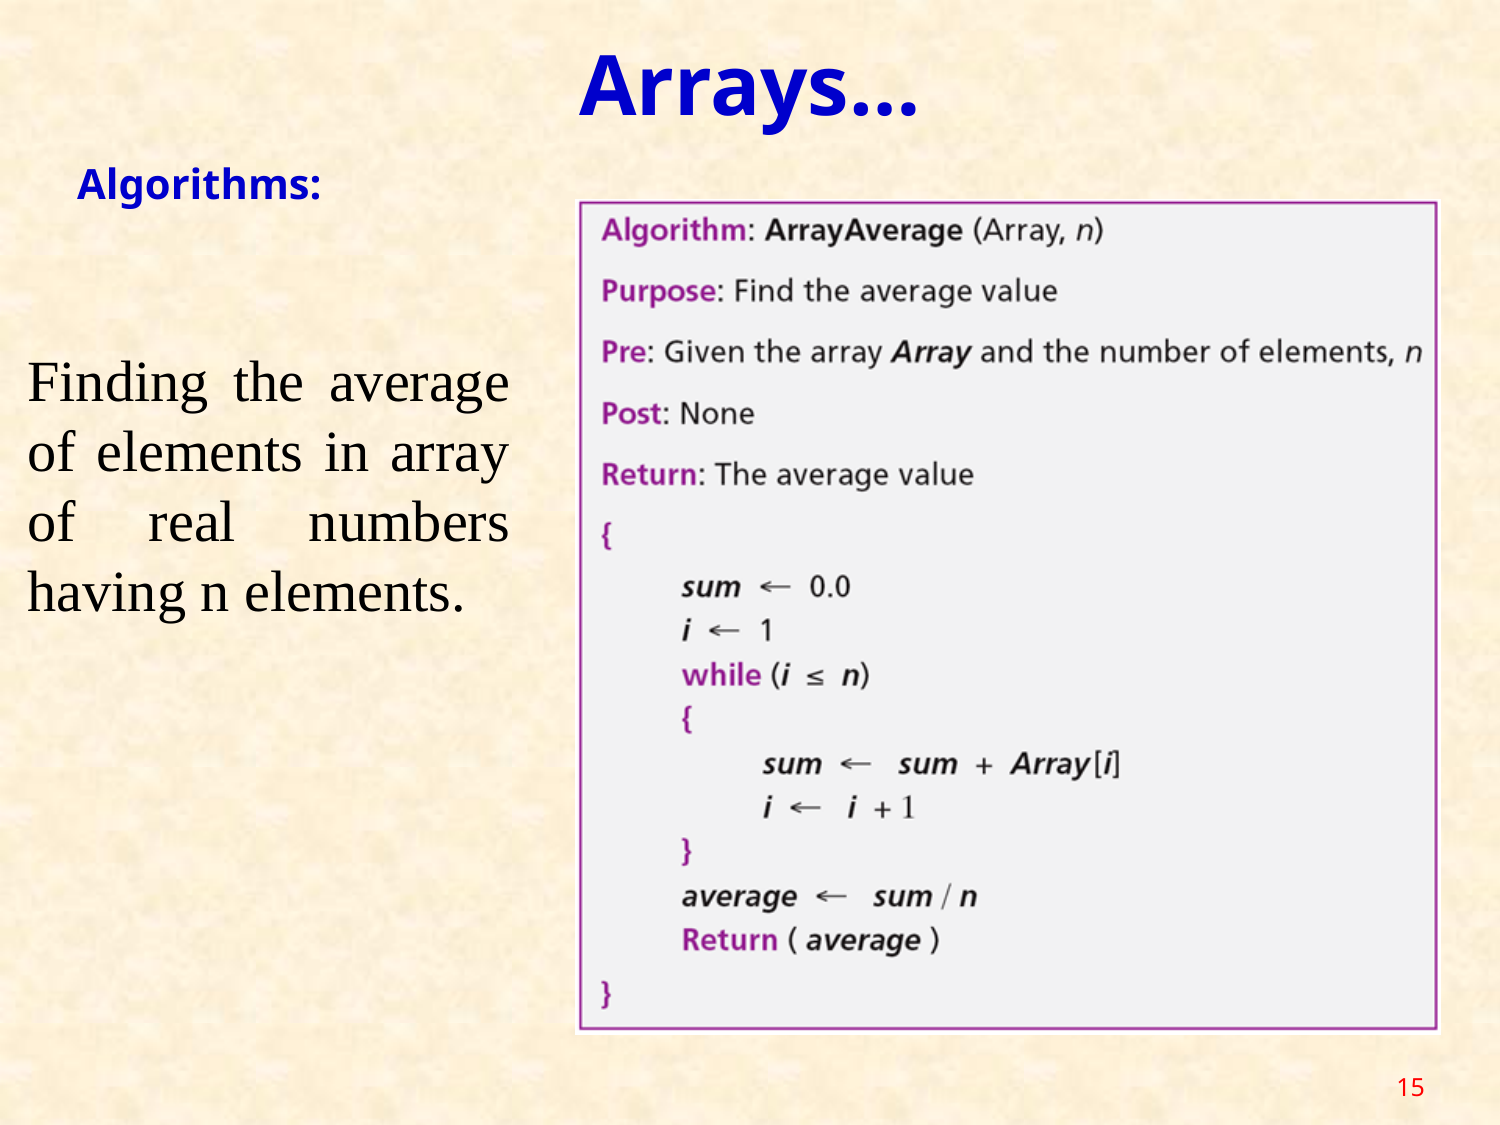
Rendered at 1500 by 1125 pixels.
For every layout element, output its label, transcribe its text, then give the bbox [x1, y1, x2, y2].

picture [0, 0, 1500, 1125]
text_box Finding the average of elements in array of real numbers having n elements. [12, 335, 525, 631]
slide_number 15 [1299, 1078, 1425, 1113]
text_box Arrays… [74, 24, 1425, 130]
text_box Algorithms: [62, 149, 438, 215]
